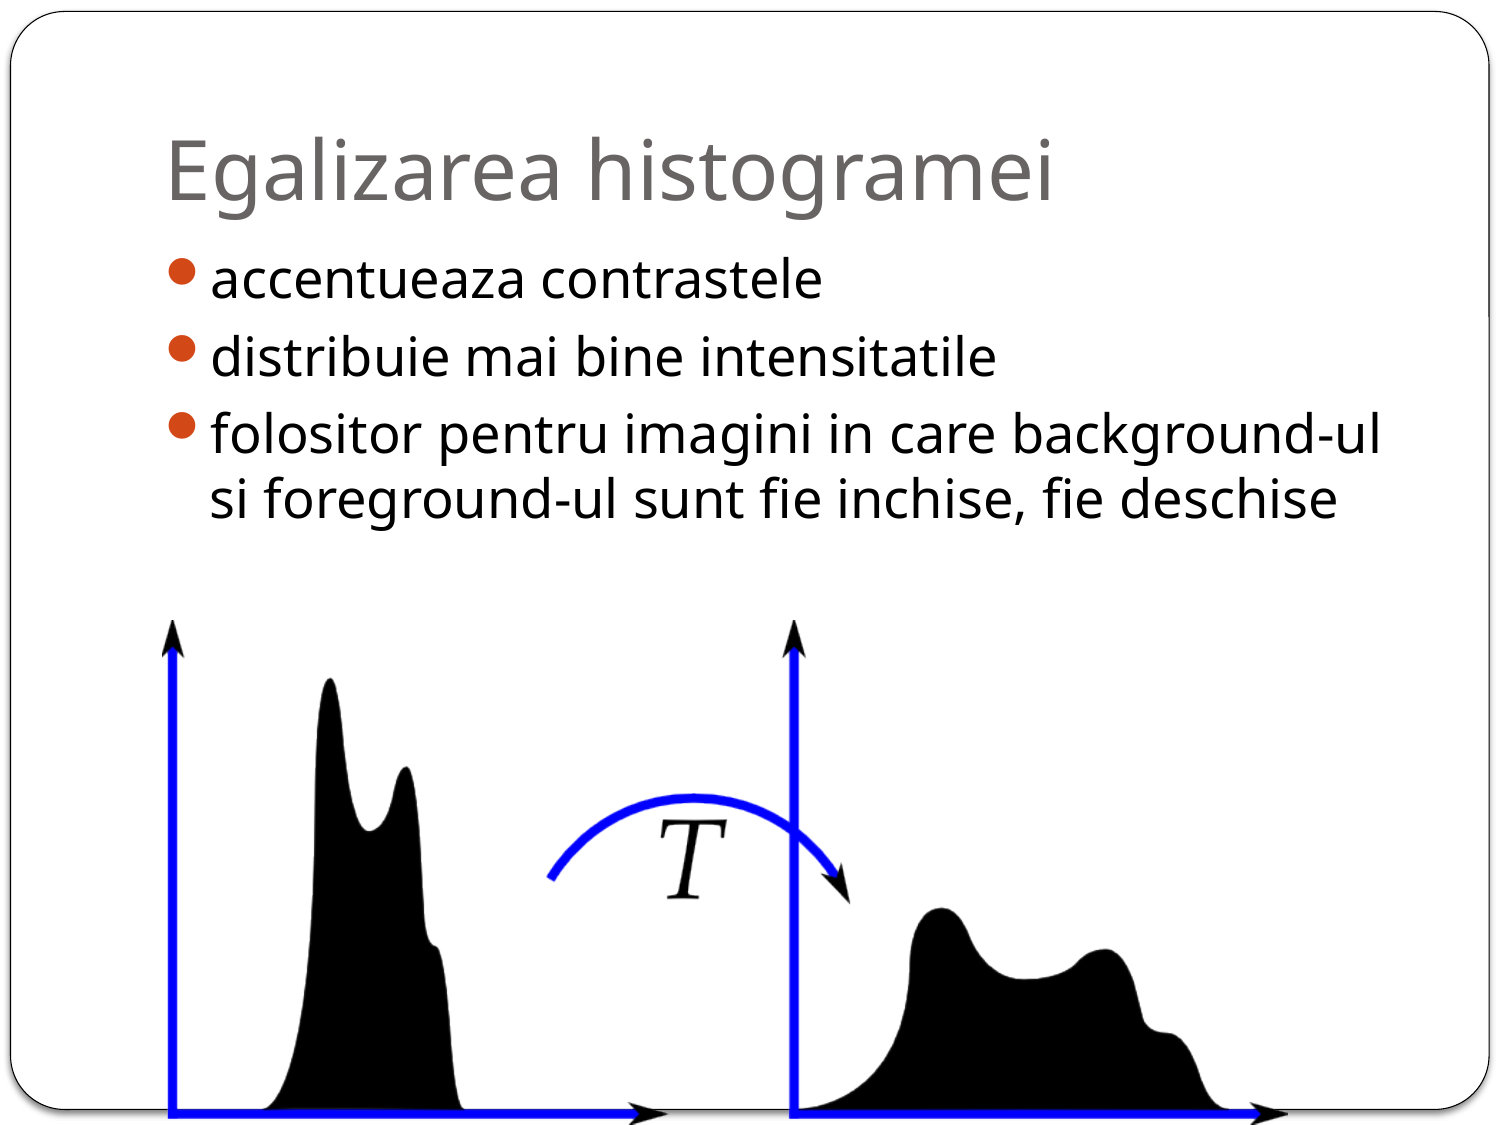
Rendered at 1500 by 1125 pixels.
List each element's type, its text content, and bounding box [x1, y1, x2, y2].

list accentueaza contrastele distribuie mai bine intensitatile folositor pentru imagini in care background-ul si foreground-ul sunt fie inchise, fie deschise [150, 237, 1425, 988]
picture [162, 620, 1288, 1125]
title Egalizarea histogramei [150, 45, 1425, 233]
